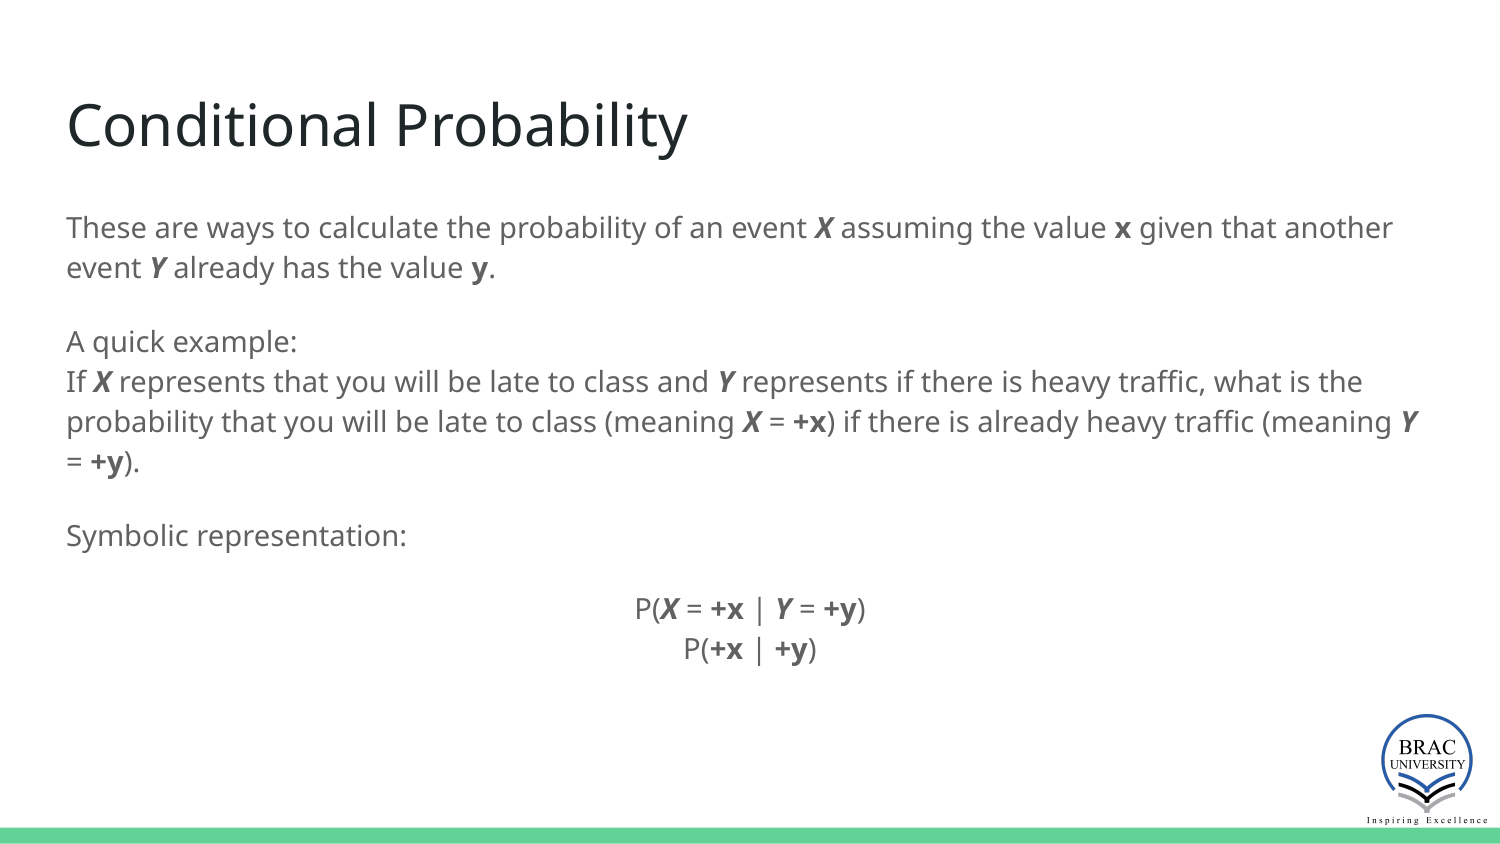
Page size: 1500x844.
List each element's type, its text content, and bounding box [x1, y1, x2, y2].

title Conditional Probability [51, 72, 1449, 167]
list These are ways to calculate the probability of an event X assuming the value x given that another event Y already has the value y. A quick example: If X represents that you will be late to class and Y represents if there is heavy traffic, what is the probability that you will be late to class (meaning X = +x) if there is already heavy traffic (meaning Y = +y). Symbolic representation: P(X = +x | Y = +y) P(+x | +y) [51, 189, 1449, 750]
picture [1366, 714, 1487, 825]
